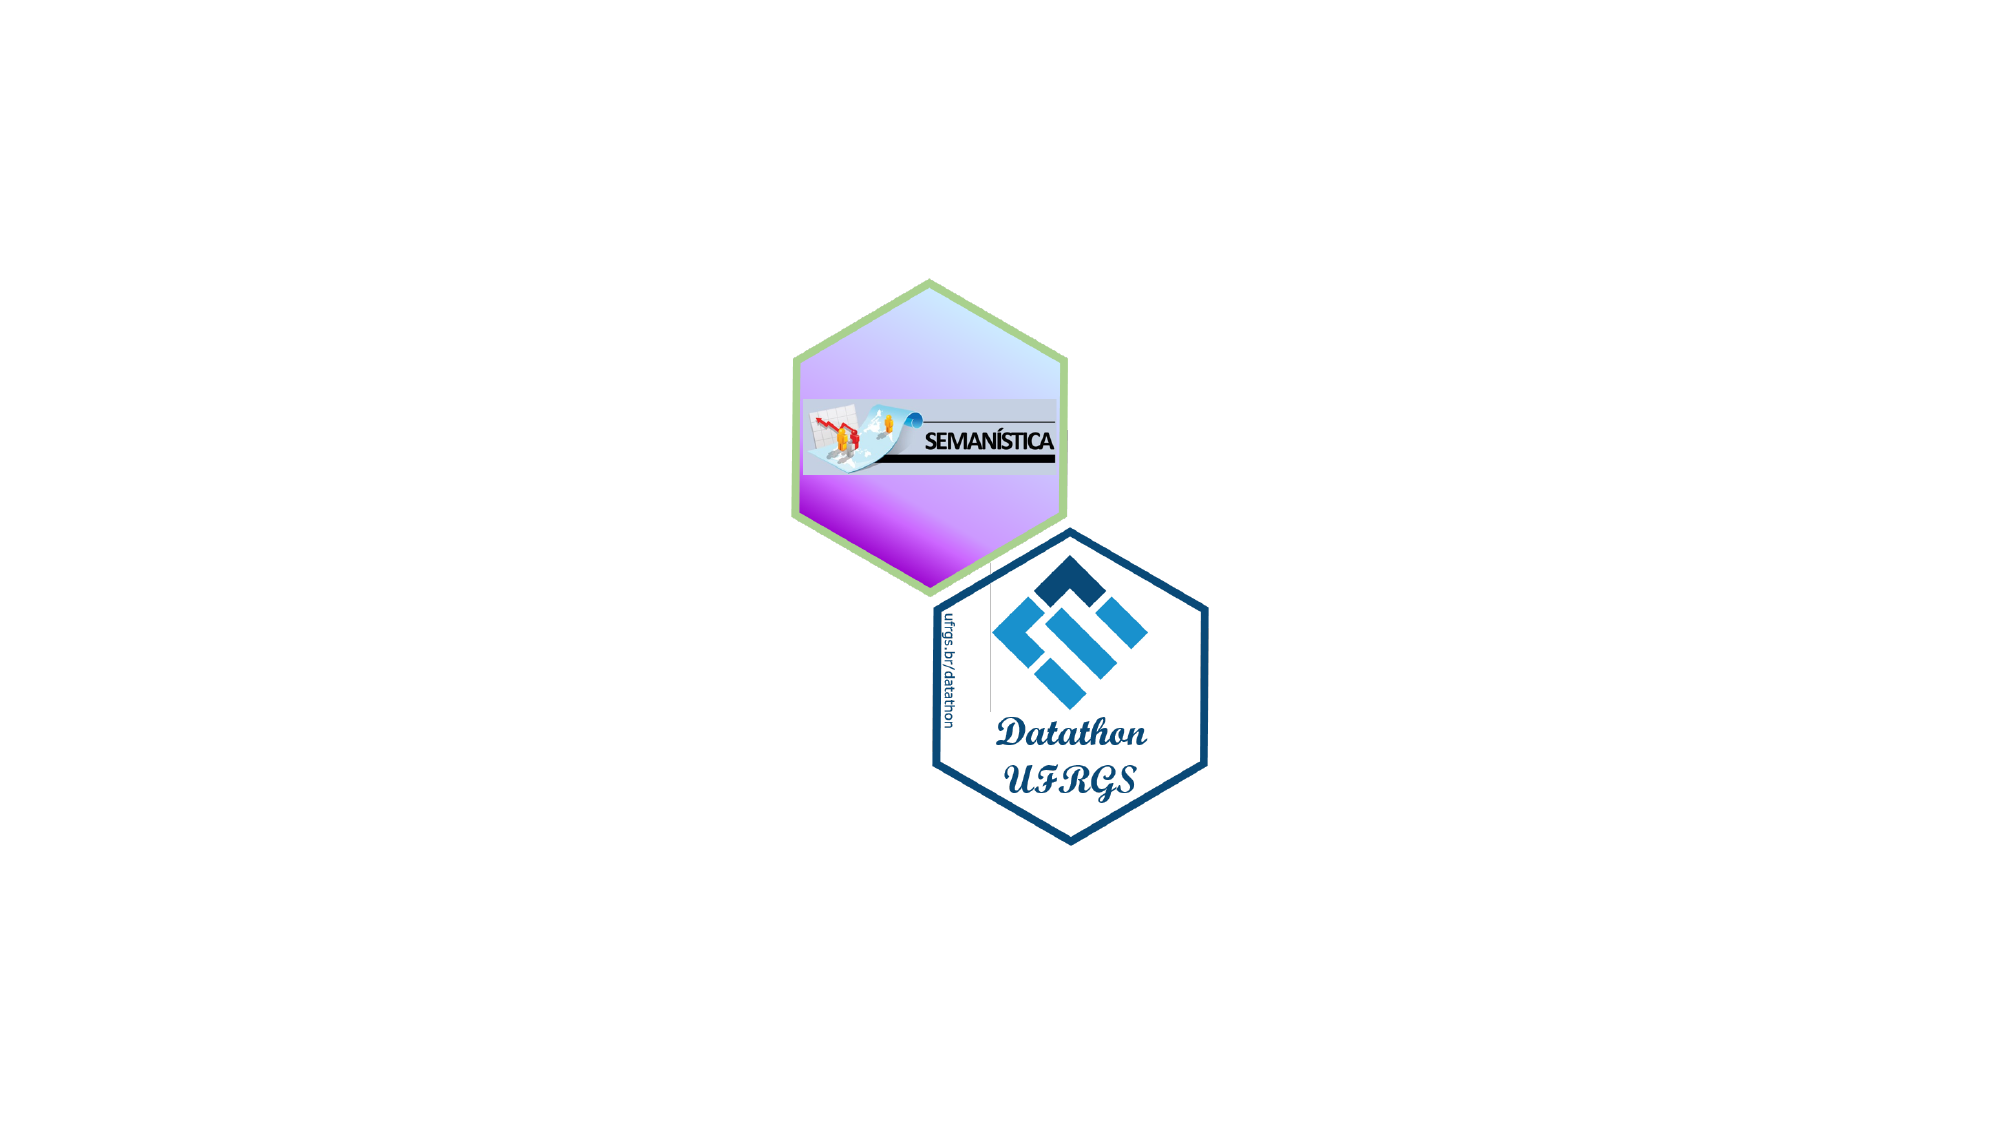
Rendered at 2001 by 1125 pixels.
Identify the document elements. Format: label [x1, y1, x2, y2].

picture [791, 278, 1209, 846]
